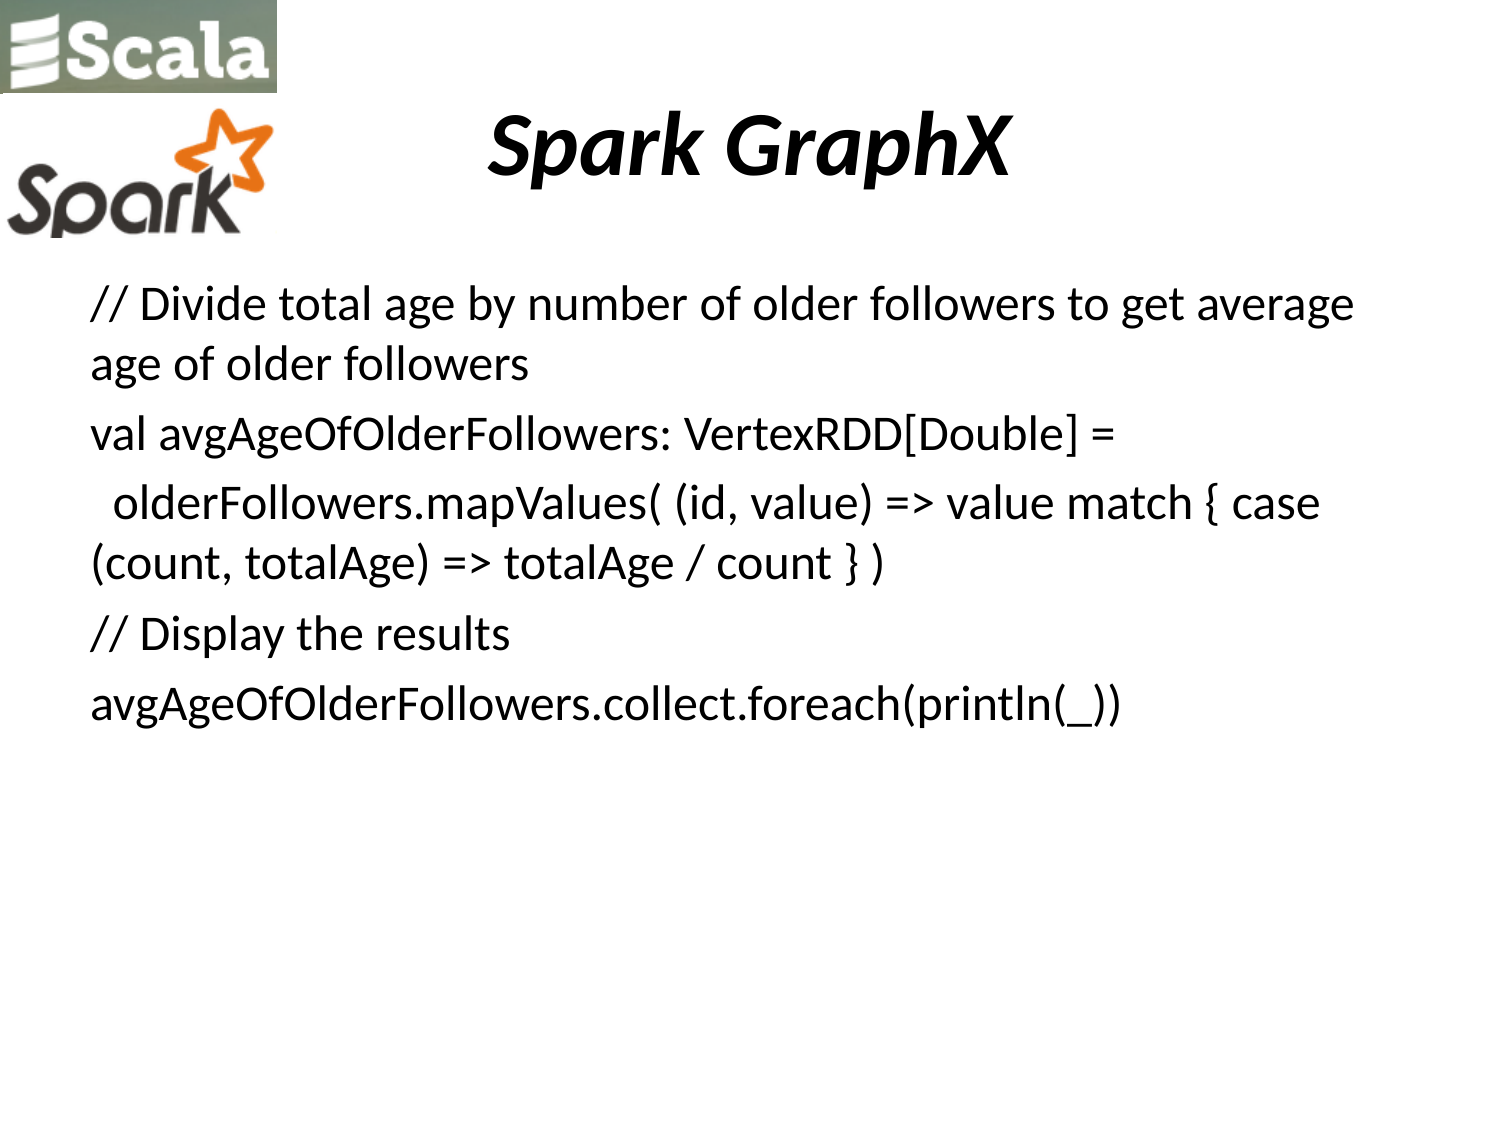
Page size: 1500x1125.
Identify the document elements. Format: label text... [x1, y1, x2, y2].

title Spark GraphX [280, 45, 1425, 233]
picture [0, 0, 277, 238]
list // Divide total age by number of older followers to get average age of older followers val avgAgeOfOlderFollowers: VertexRDD[Double] = olderFollowers.mapValues( (id, value) => value match { case (count, totalAge) => totalAge / count } ) // Display the results avgAgeOfOlderFollowers.collect.foreach(println(_)) [75, 262, 1425, 1005]
